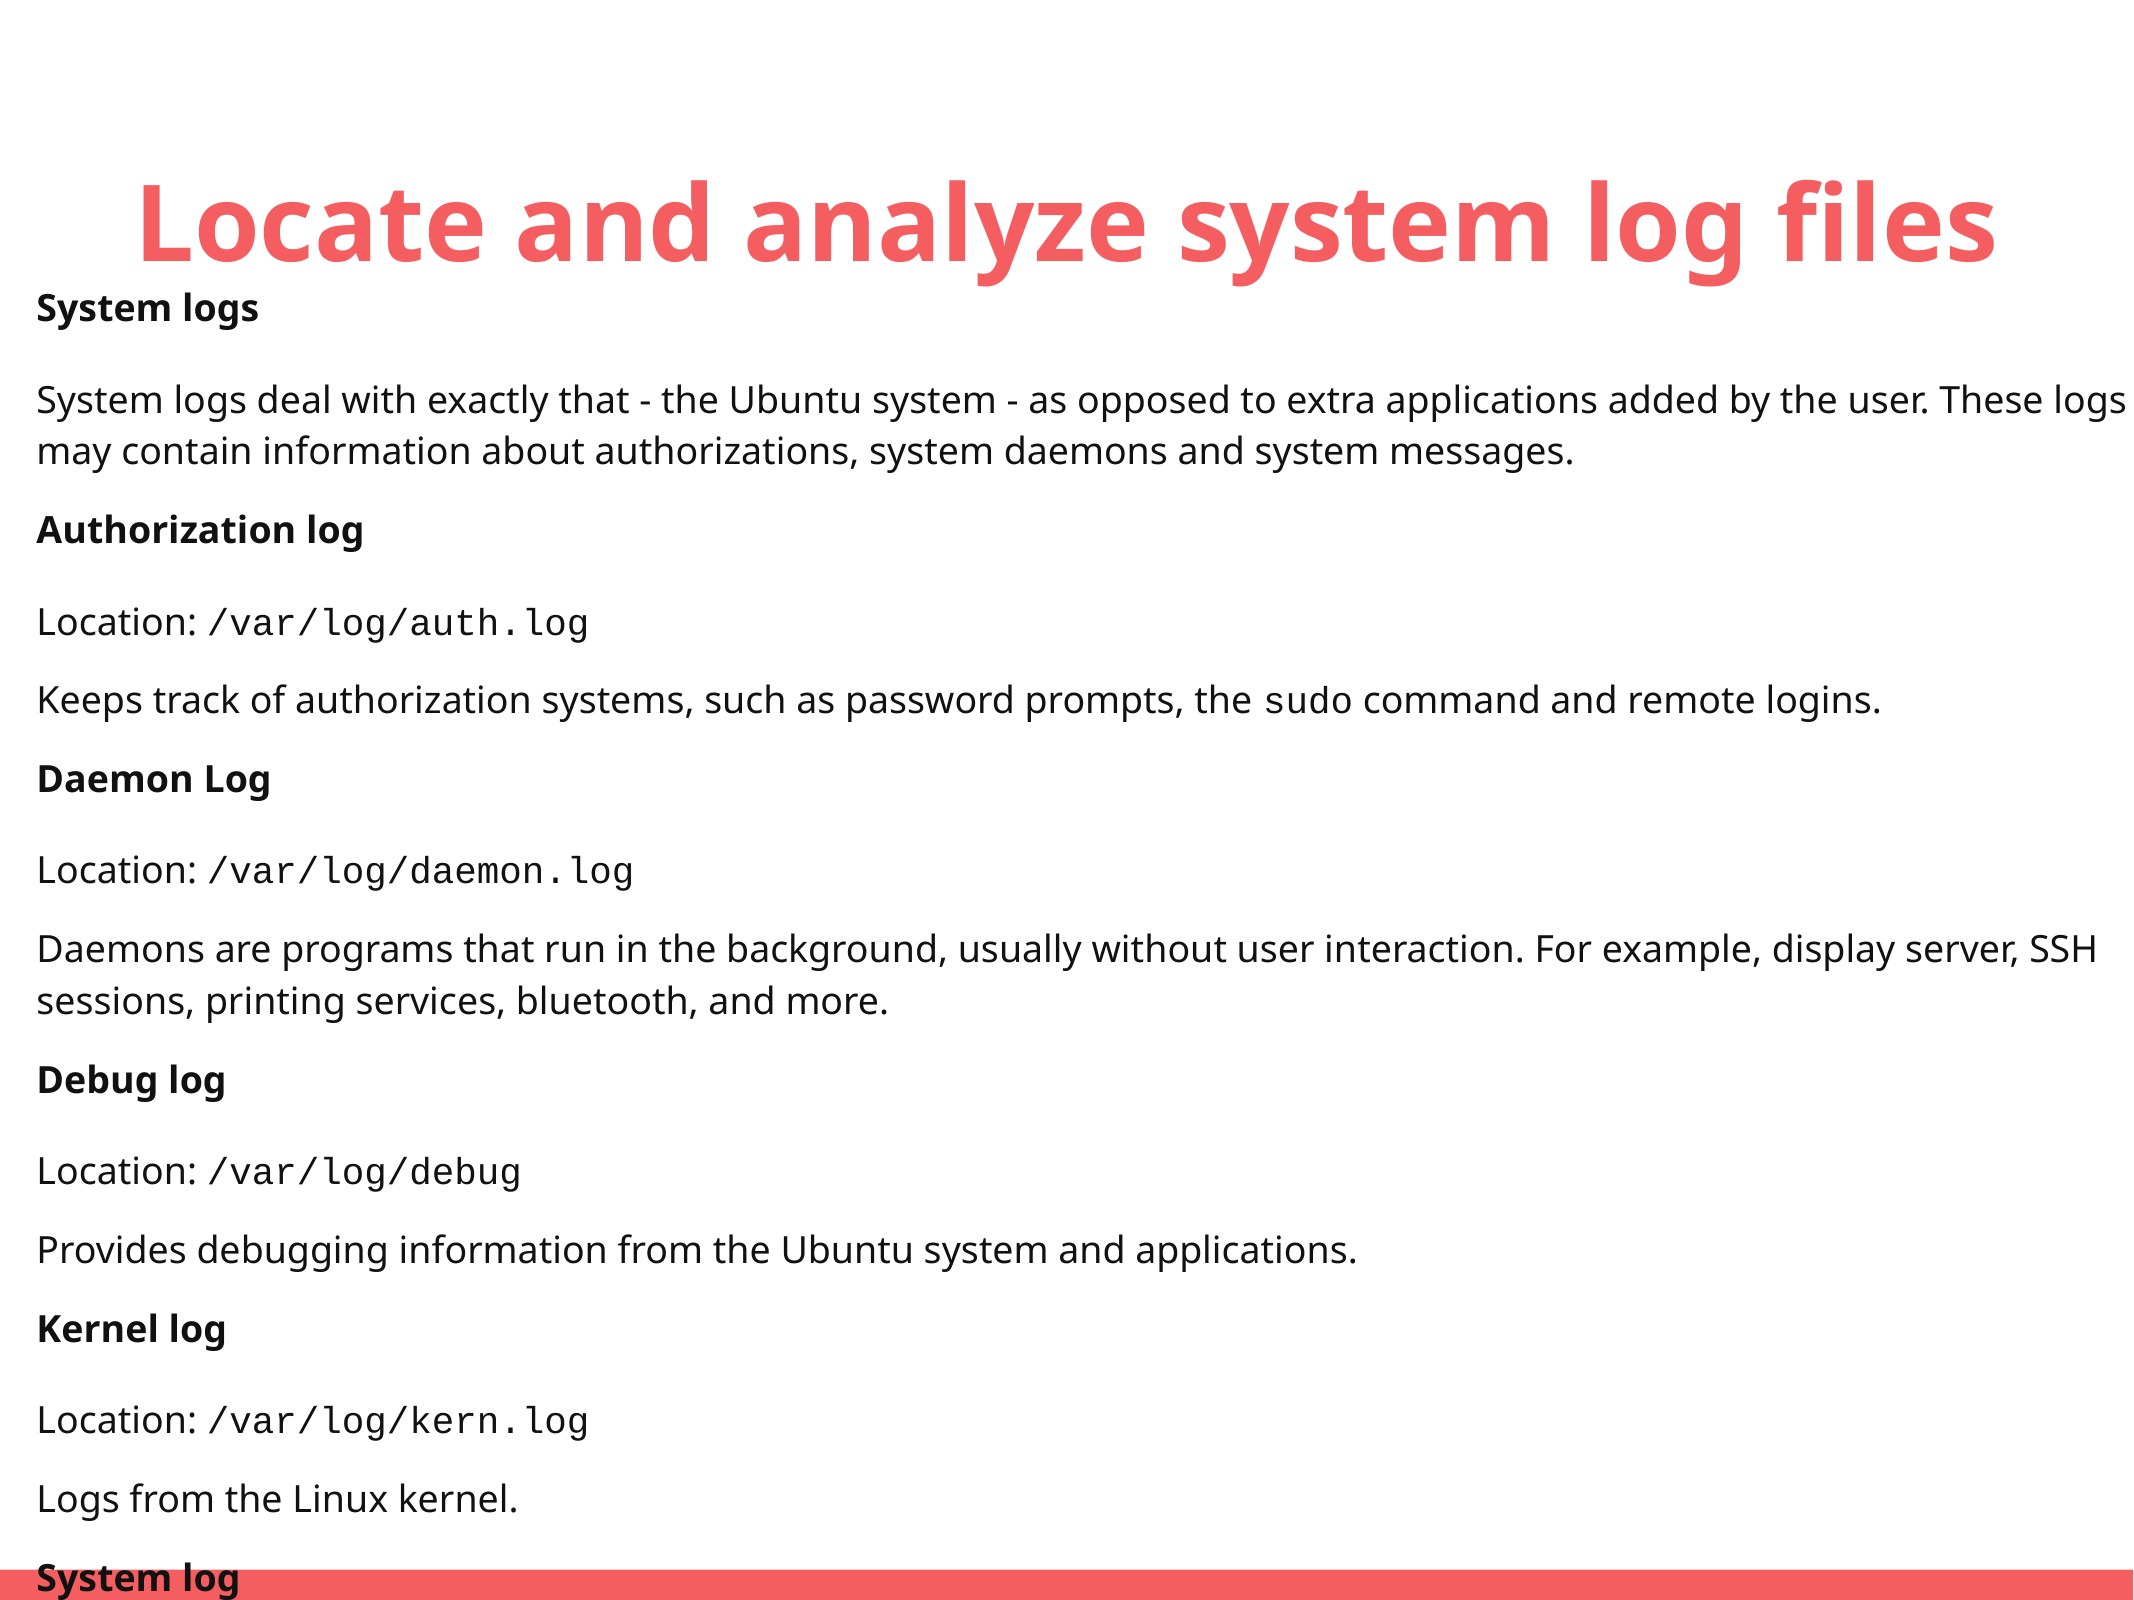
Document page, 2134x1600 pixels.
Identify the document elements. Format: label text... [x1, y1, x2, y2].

title Locate and analyze system log files [72, 121, 2061, 317]
list System logs System logs deal with exactly that - the Ubuntu system - as opposed to extra applications added by the user. These logs may contain information about authorizations, system daemons and system messages. Authorization log Location: /var/log/auth.log Keeps track of authorization systems, such as password prompts, the sudo command and remote logins. Daemon Log Location: /var/log/daemon.log Daemons are programs that run in the background, usually without user interaction. For example, display server, SSH sessions, printing services, bluetooth, and more. Debug log Location: /var/log/debug Provides debugging information from the Ubuntu system and applications. Kernel log Location: /var/log/kern.log Logs from the Linux kernel. System log Location: /var/log/syslog [28, 547, 2134, 1579]
